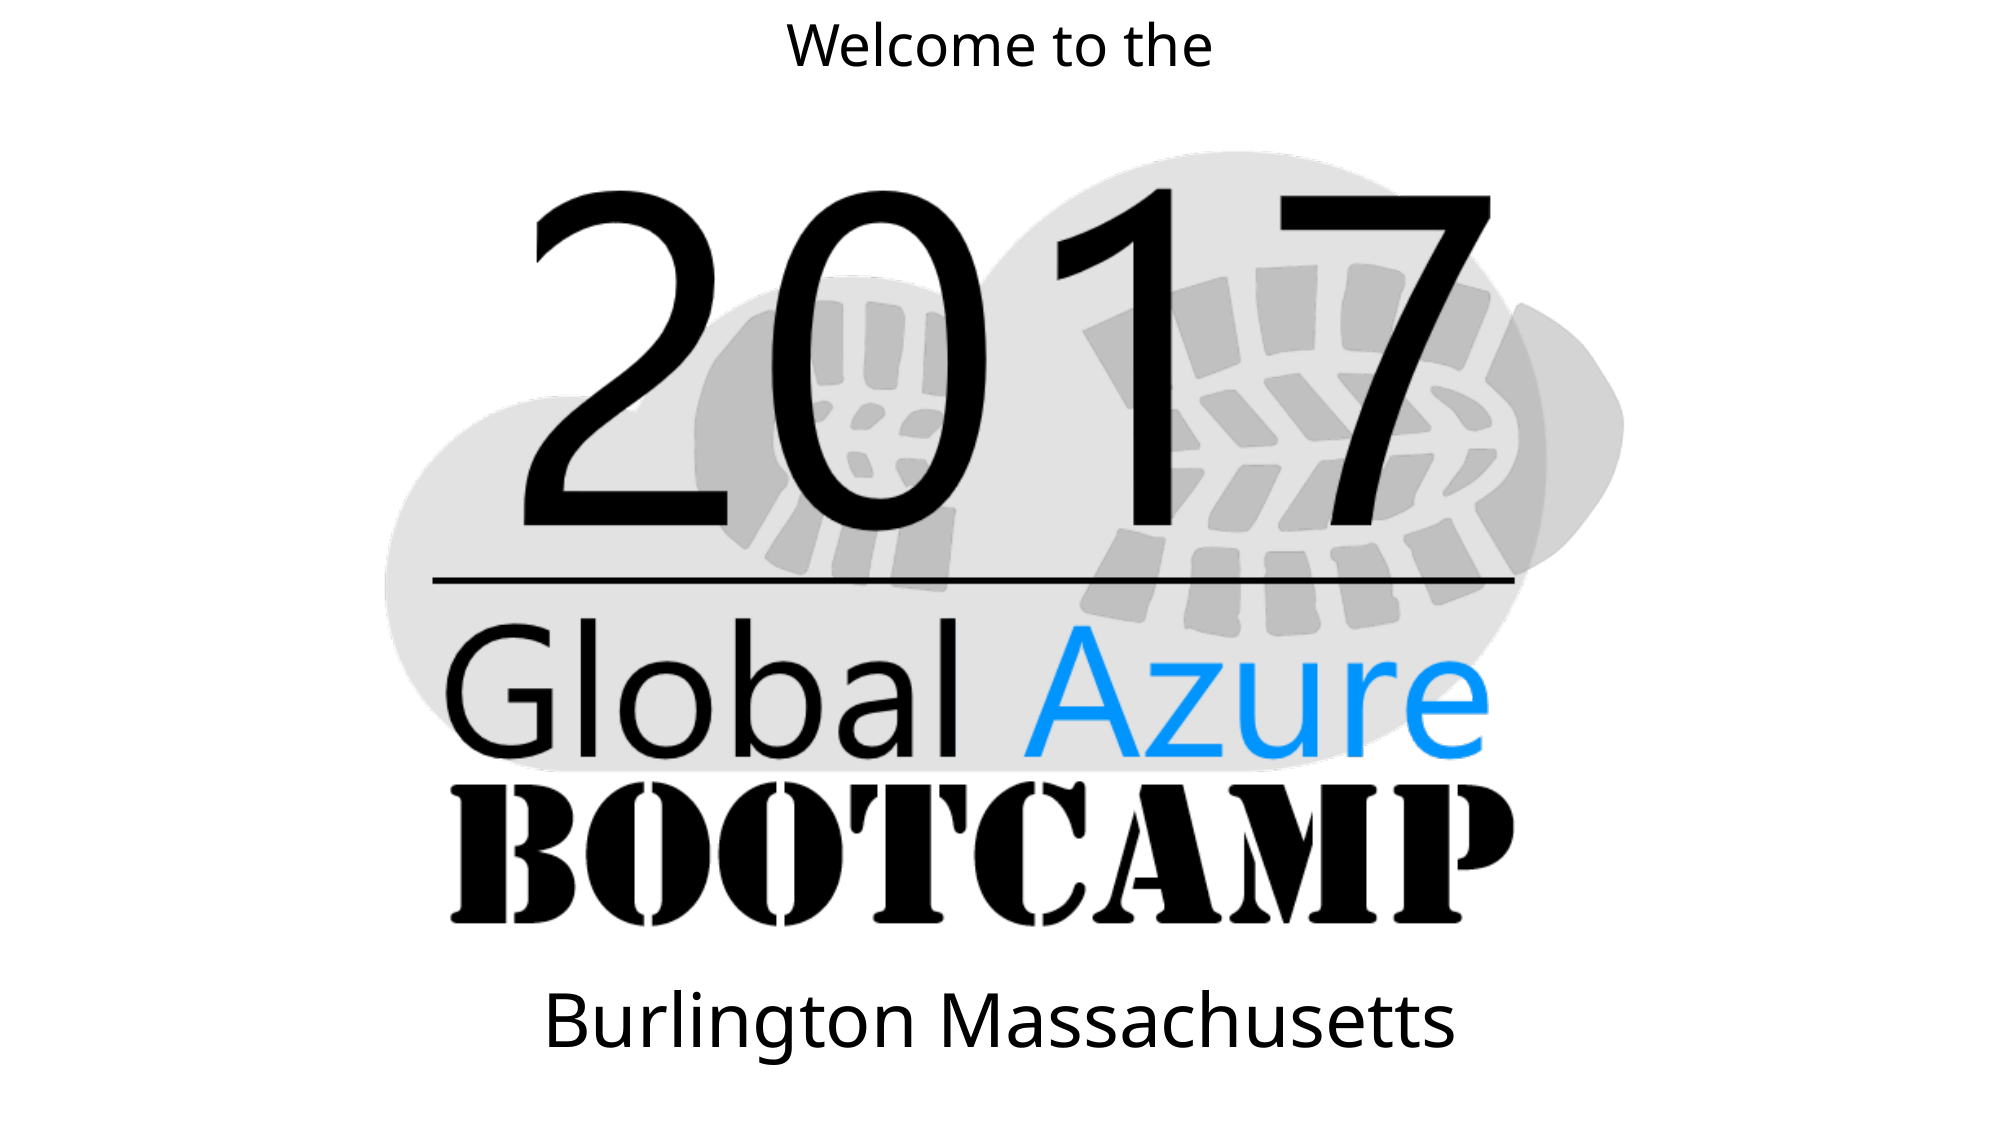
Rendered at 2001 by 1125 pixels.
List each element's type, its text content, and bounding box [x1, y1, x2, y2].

picture [347, 85, 1652, 966]
text_box Burlington Massachusetts [0, 964, 2000, 1070]
text_box Welcome to the [0, 0, 2000, 86]
